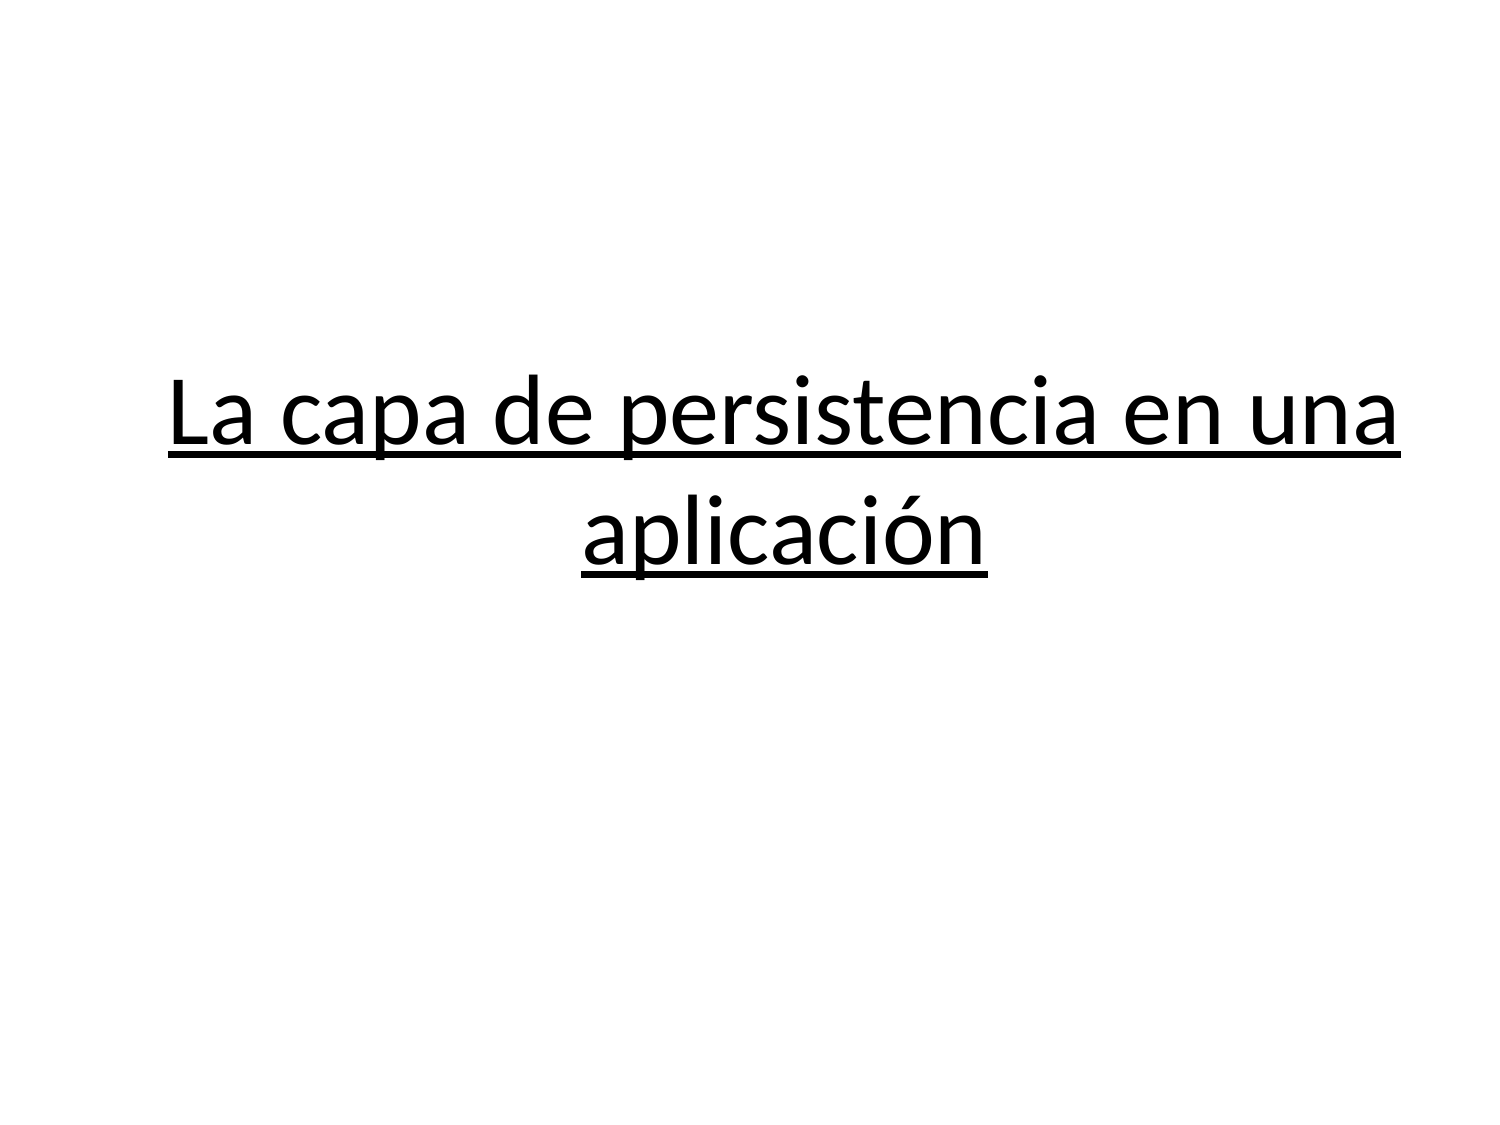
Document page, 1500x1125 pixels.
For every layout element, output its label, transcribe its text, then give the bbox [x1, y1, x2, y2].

title La capa de persistencia en una aplicación [123, 314, 1446, 616]
